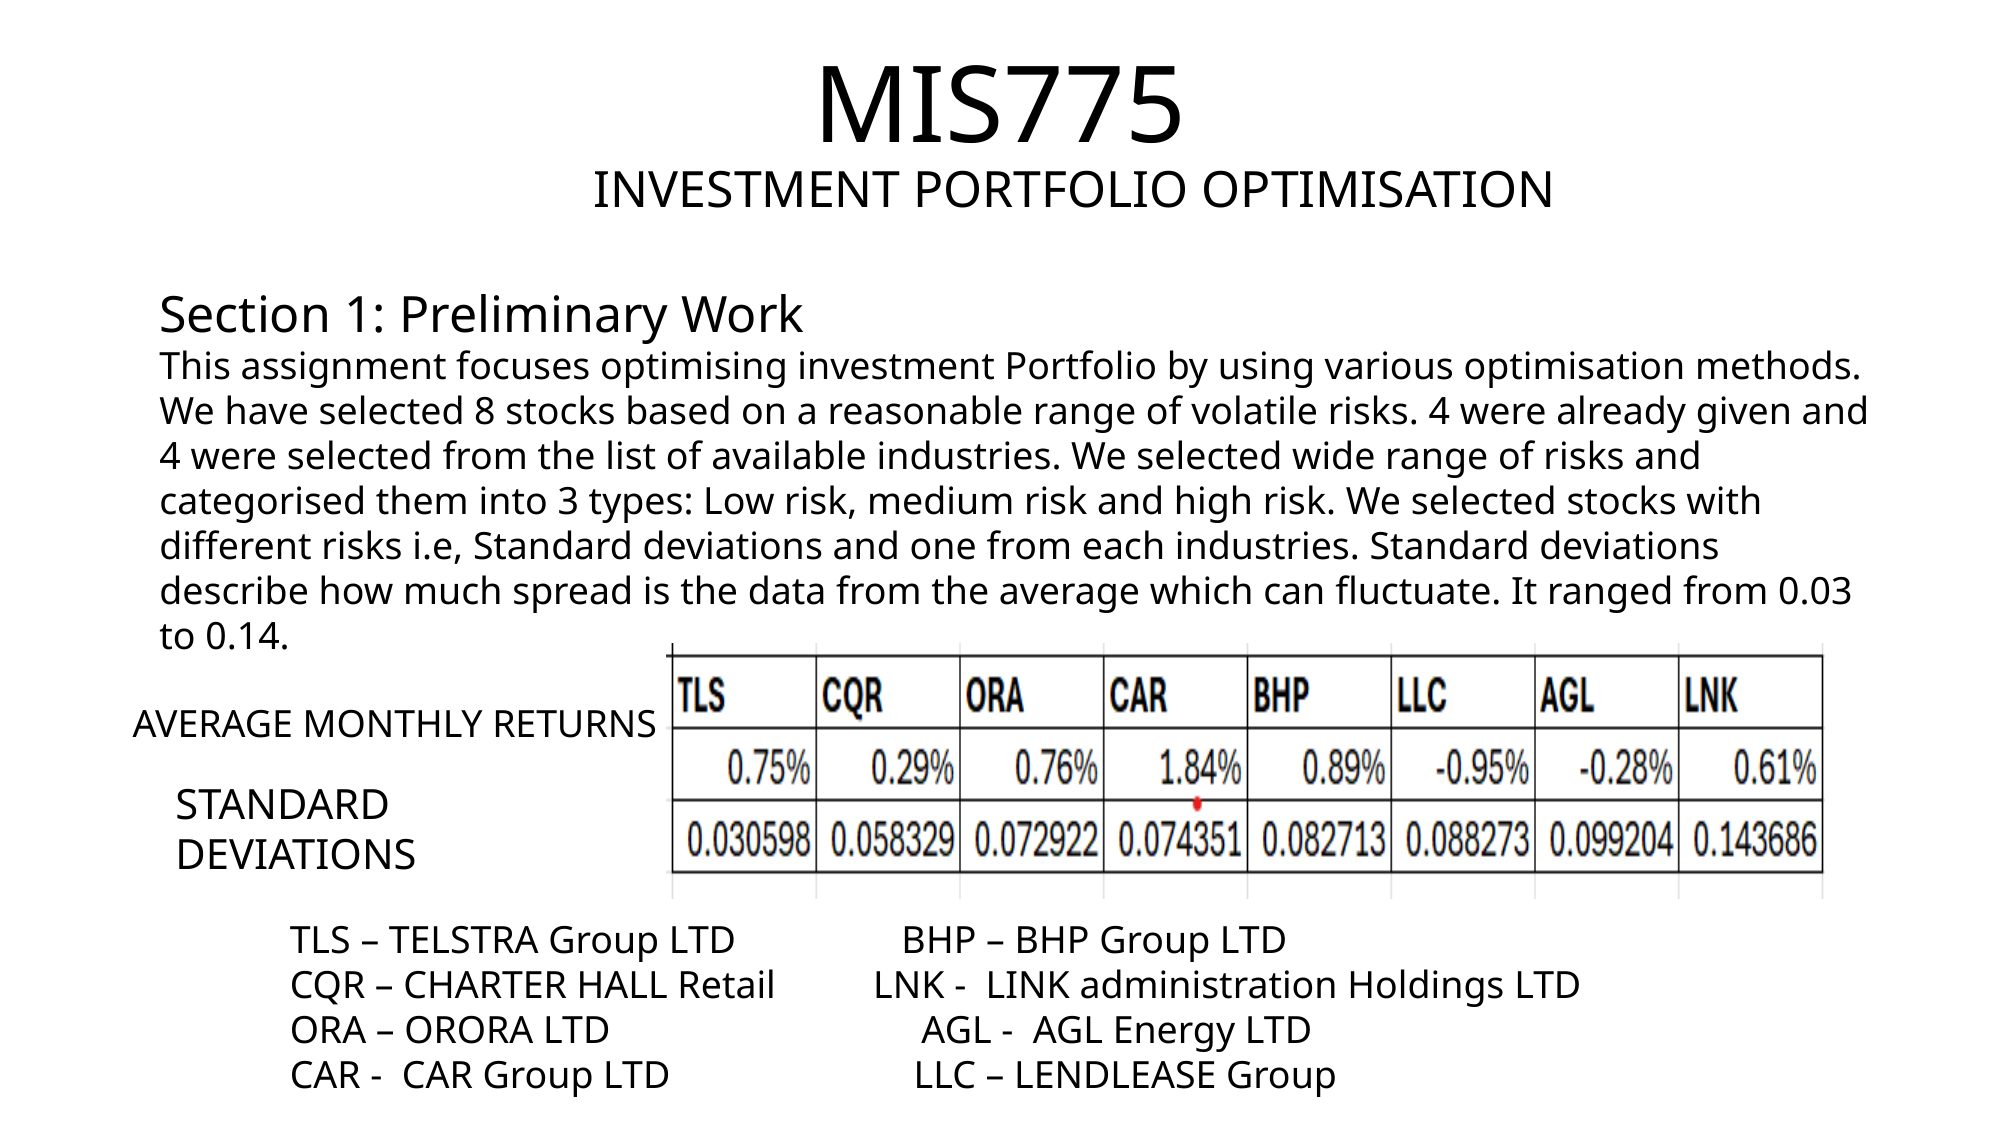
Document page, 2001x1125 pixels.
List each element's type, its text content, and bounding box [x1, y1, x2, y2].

text_box AVERAGE MONTHLY RETURNS [117, 692, 665, 753]
title MIS775 [249, 42, 1750, 156]
picture [665, 642, 1826, 899]
text_box STANDARD DEVIATIONS [160, 770, 640, 886]
text_box Section 1: Preliminary Work This assignment focuses optimising investment Portfolio by using various optimisation methods. We have selected 8 stocks based on a reasonable range of volatile risks. 4 were already given and 4 were selected from the list of available industries. We selected wide range of risks and categorised them into 3 types: Low risk, medium risk and high risk. We selected stocks with different risks i.e, Standard deviations and one from each industries. Standard deviations describe how much spread is the data from the average which can fluctuate. It ranged from 0.03 to 0.14. [144, 274, 1895, 665]
text_box TLS – TELSTRA Group LTD BHP – BHP Group LTD CQR – CHARTER HALL Retail LNK - LINK administration Holdings LTD ORA – ORORA LTD AGL - AGL Energy LTD CAR - CAR Group LTD LLC – LENDLEASE Group [274, 908, 1613, 1104]
subtitle INVESTMENT PORTFOLIO OPTIMISATION [249, 156, 1750, 236]
